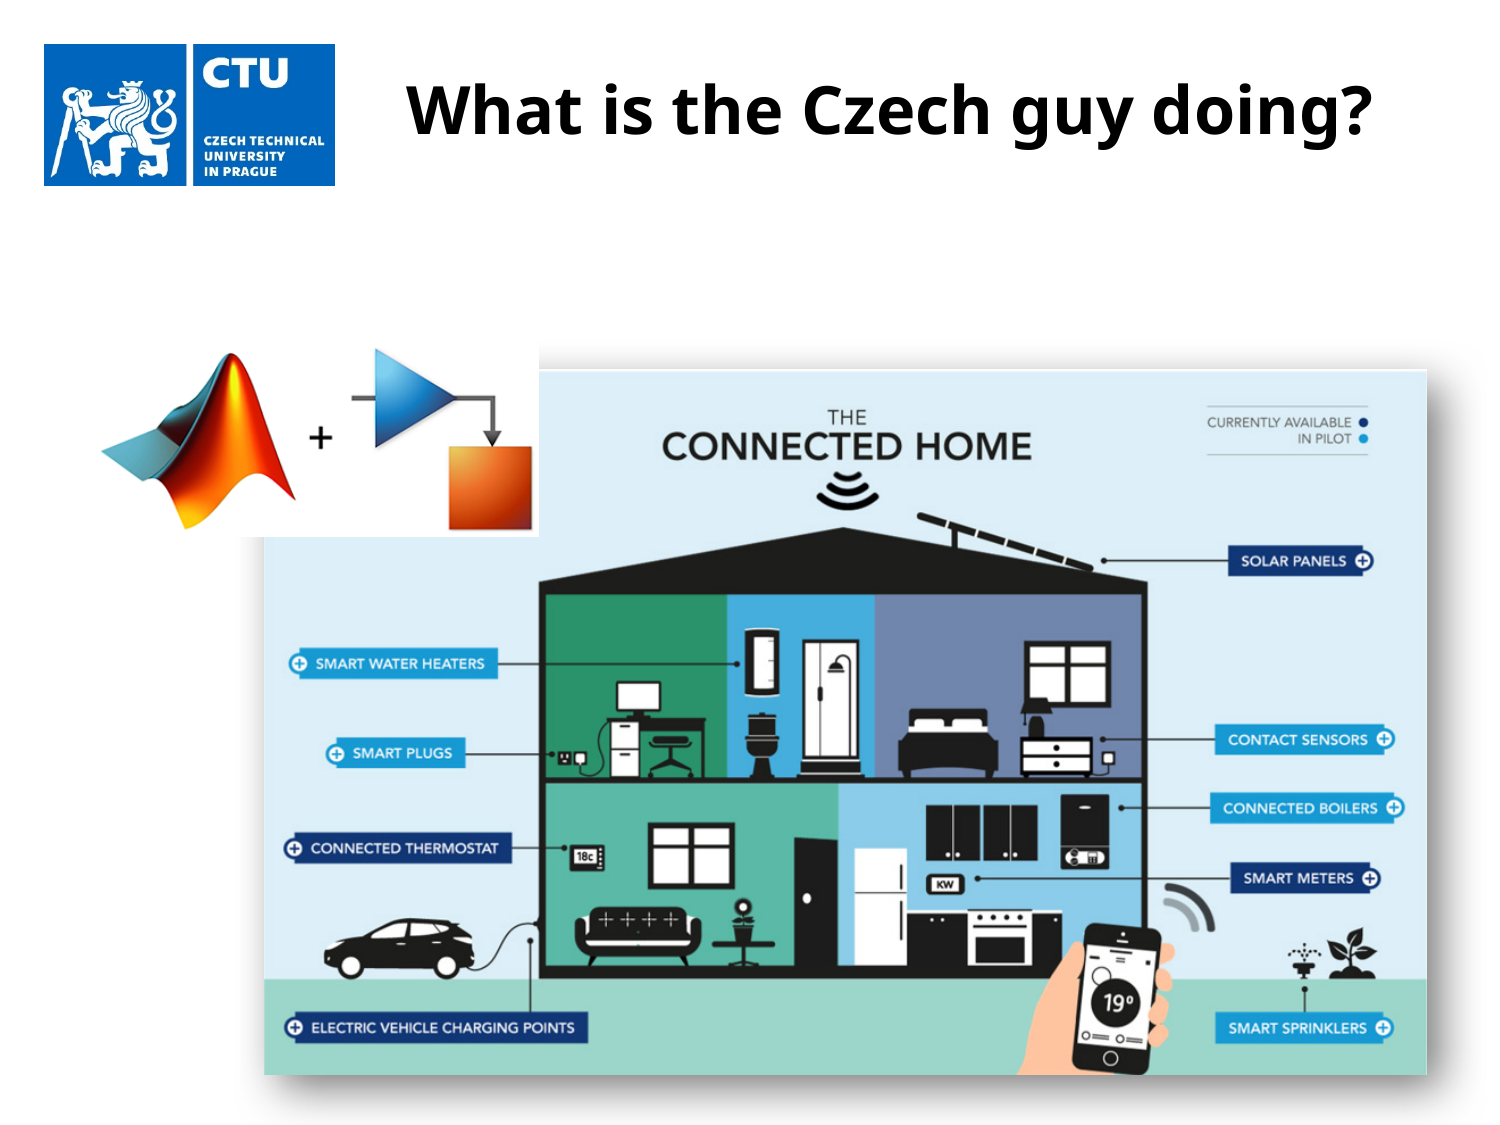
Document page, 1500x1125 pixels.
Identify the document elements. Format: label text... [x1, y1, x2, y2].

picture [98, 338, 1427, 1075]
picture [44, 44, 335, 186]
text_box What is the Czech guy doing? [391, 69, 1417, 180]
